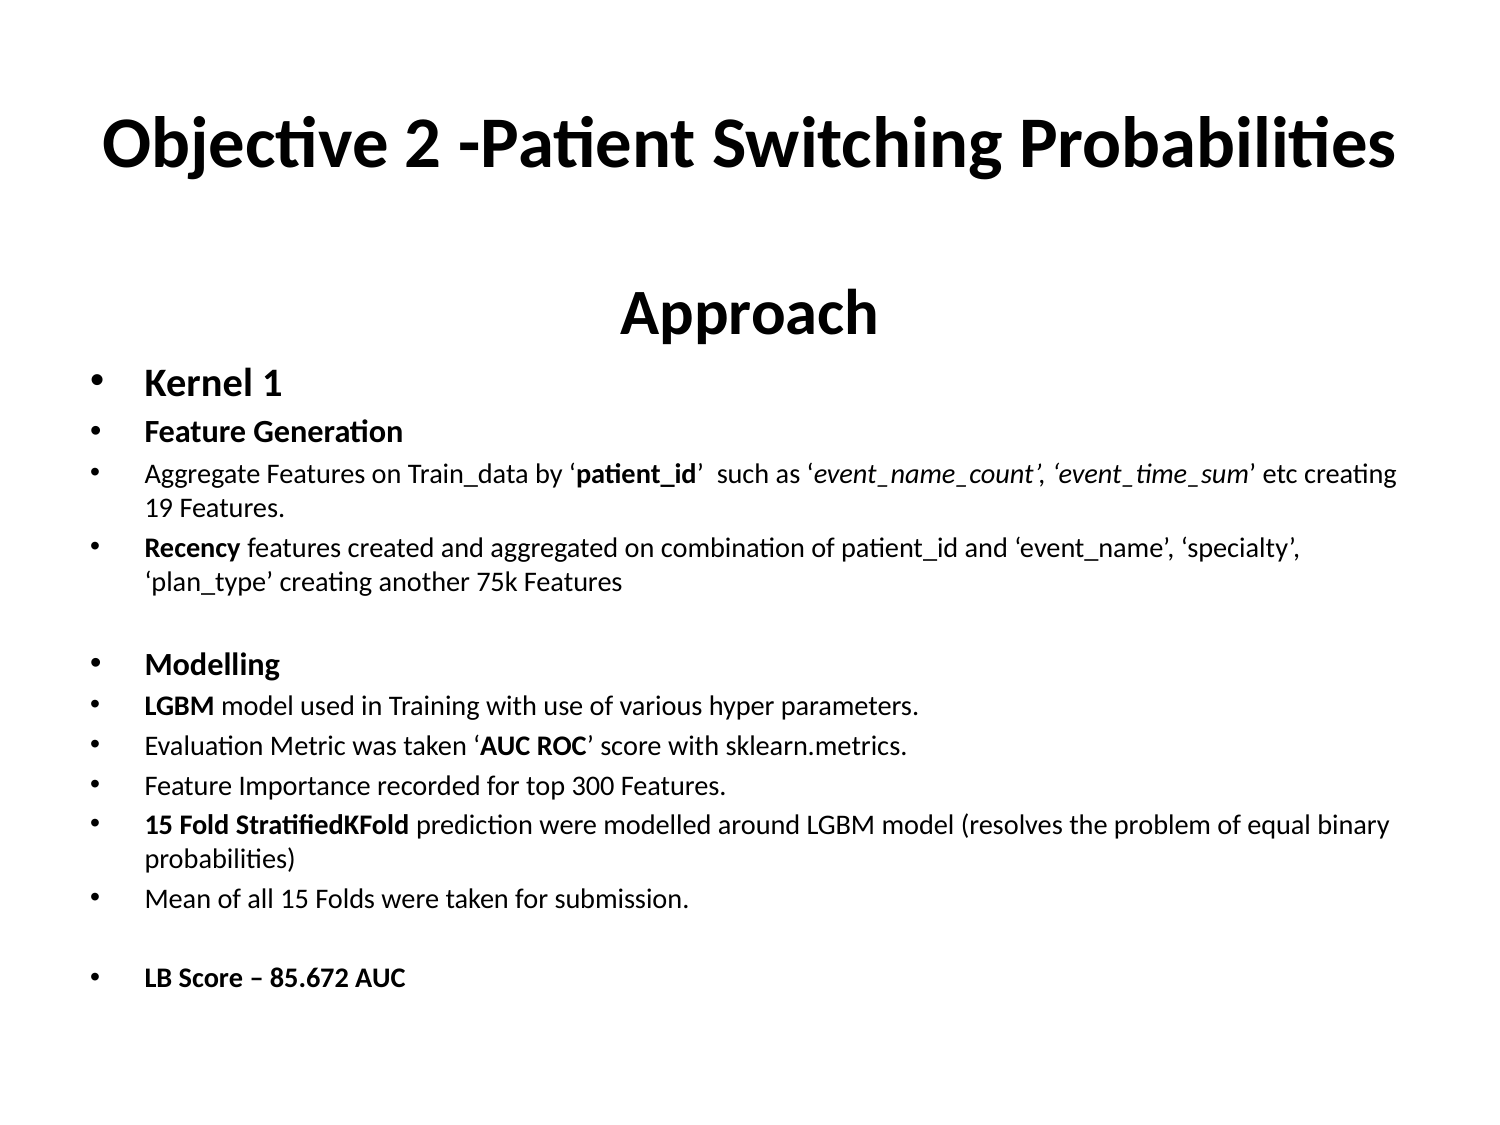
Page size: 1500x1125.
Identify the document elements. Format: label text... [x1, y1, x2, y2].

title Objective 2 -Patient Switching Probabilities [75, 45, 1425, 233]
list Approach Kernel 1 Feature Generation Aggregate Features on Train_data by ‘patient_id’ such as ‘event_name_count’, ‘event_time_sum’ etc creating 19 Features. Recency features created and aggregated on combination of patient_id and ‘event_name’, ‘specialty’, ‘plan_type’ creating another 75k Features Modelling LGBM model used in Training with use of various hyper parameters. Evaluation Metric was taken ‘AUC ROC’ score with sklearn.metrics. Feature Importance recorded for top 300 Features. 15 Fold StratifiedKFold prediction were modelled around LGBM model (resolves the problem of equal binary probabilities) Mean of all 15 Folds were taken for submission. LB Score – 85.672 AUC [75, 262, 1425, 1005]
